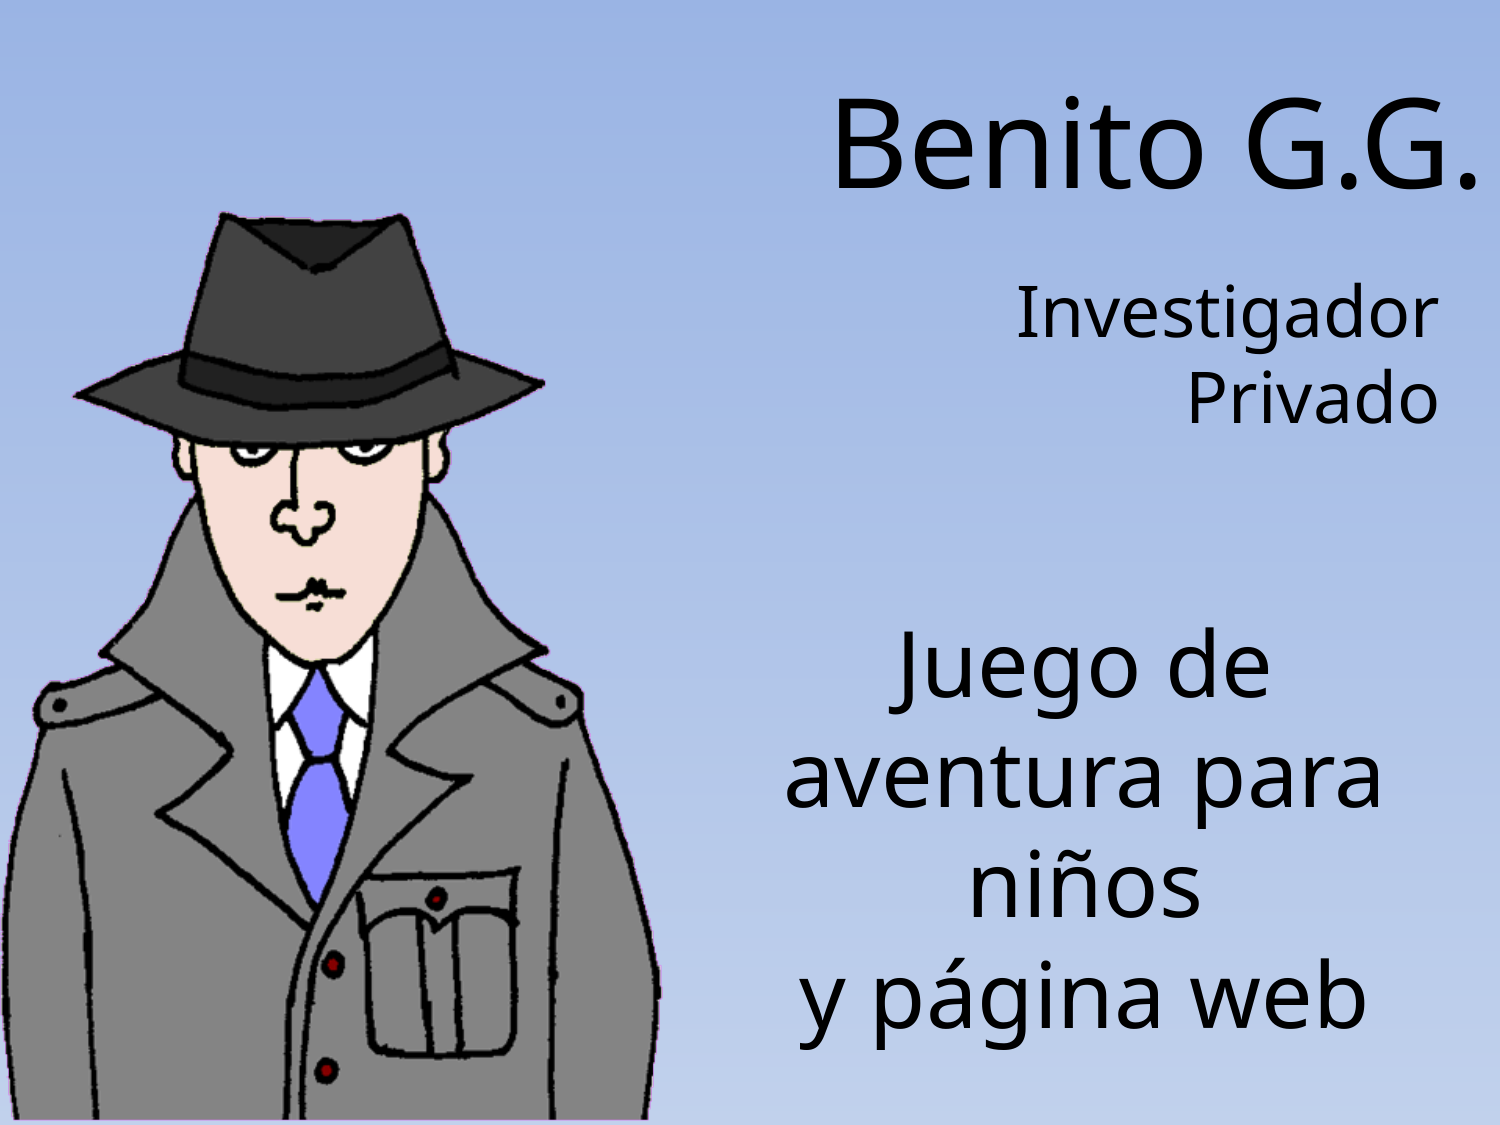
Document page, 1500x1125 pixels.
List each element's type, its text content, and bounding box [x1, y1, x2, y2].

text_box Juego de aventura para niños y página web [703, 574, 1468, 1079]
title Benito G.G. [75, 45, 1500, 233]
text_box Investigador Privado [680, 257, 1456, 446]
picture [0, 193, 677, 1125]
